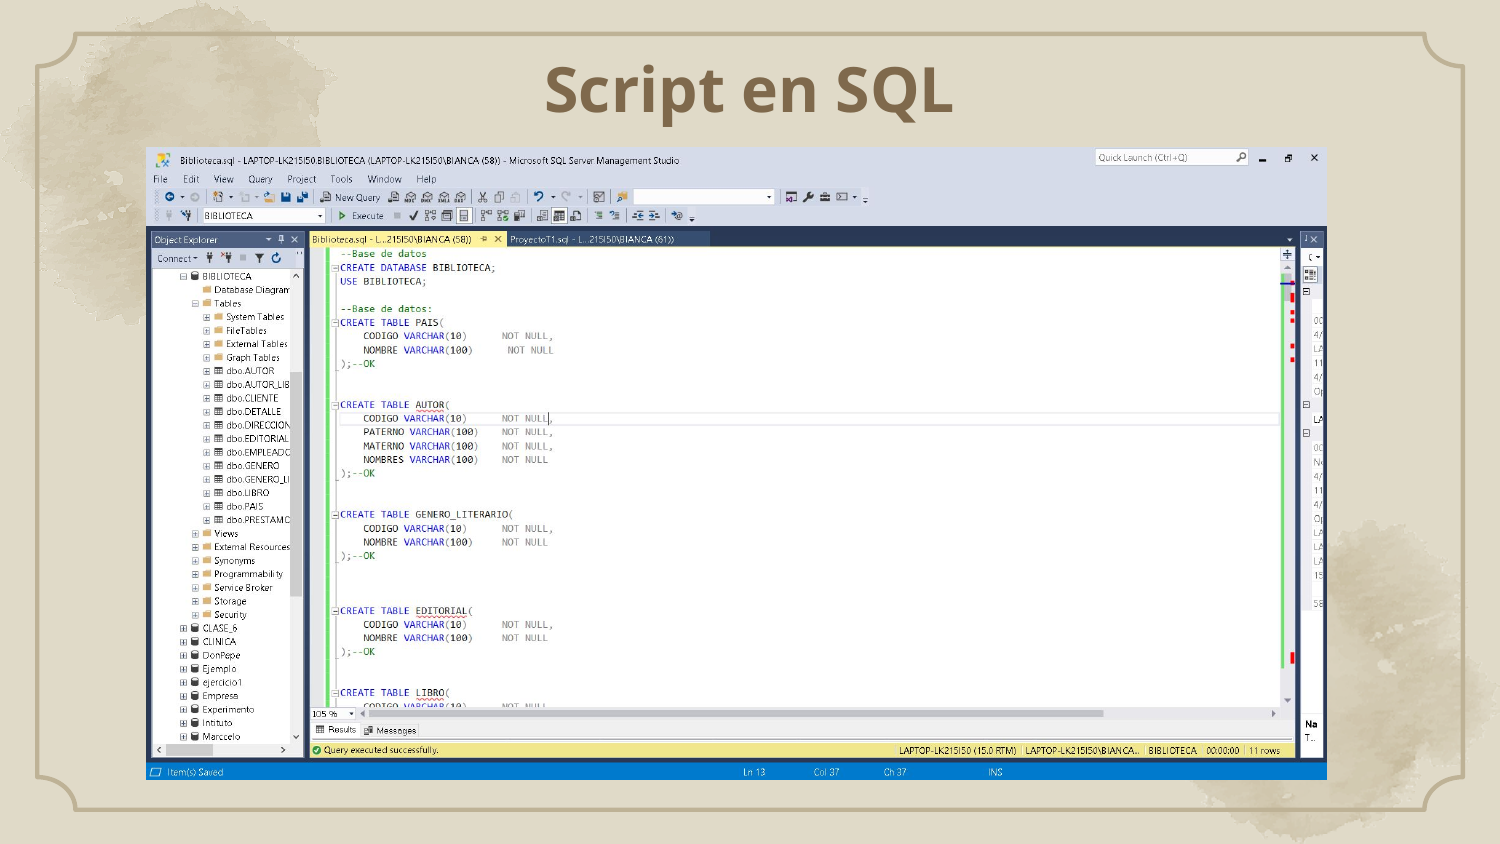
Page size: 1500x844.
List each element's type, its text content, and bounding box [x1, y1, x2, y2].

title Script en SQL [0, 26, 1500, 148]
picture [145, 147, 1327, 781]
